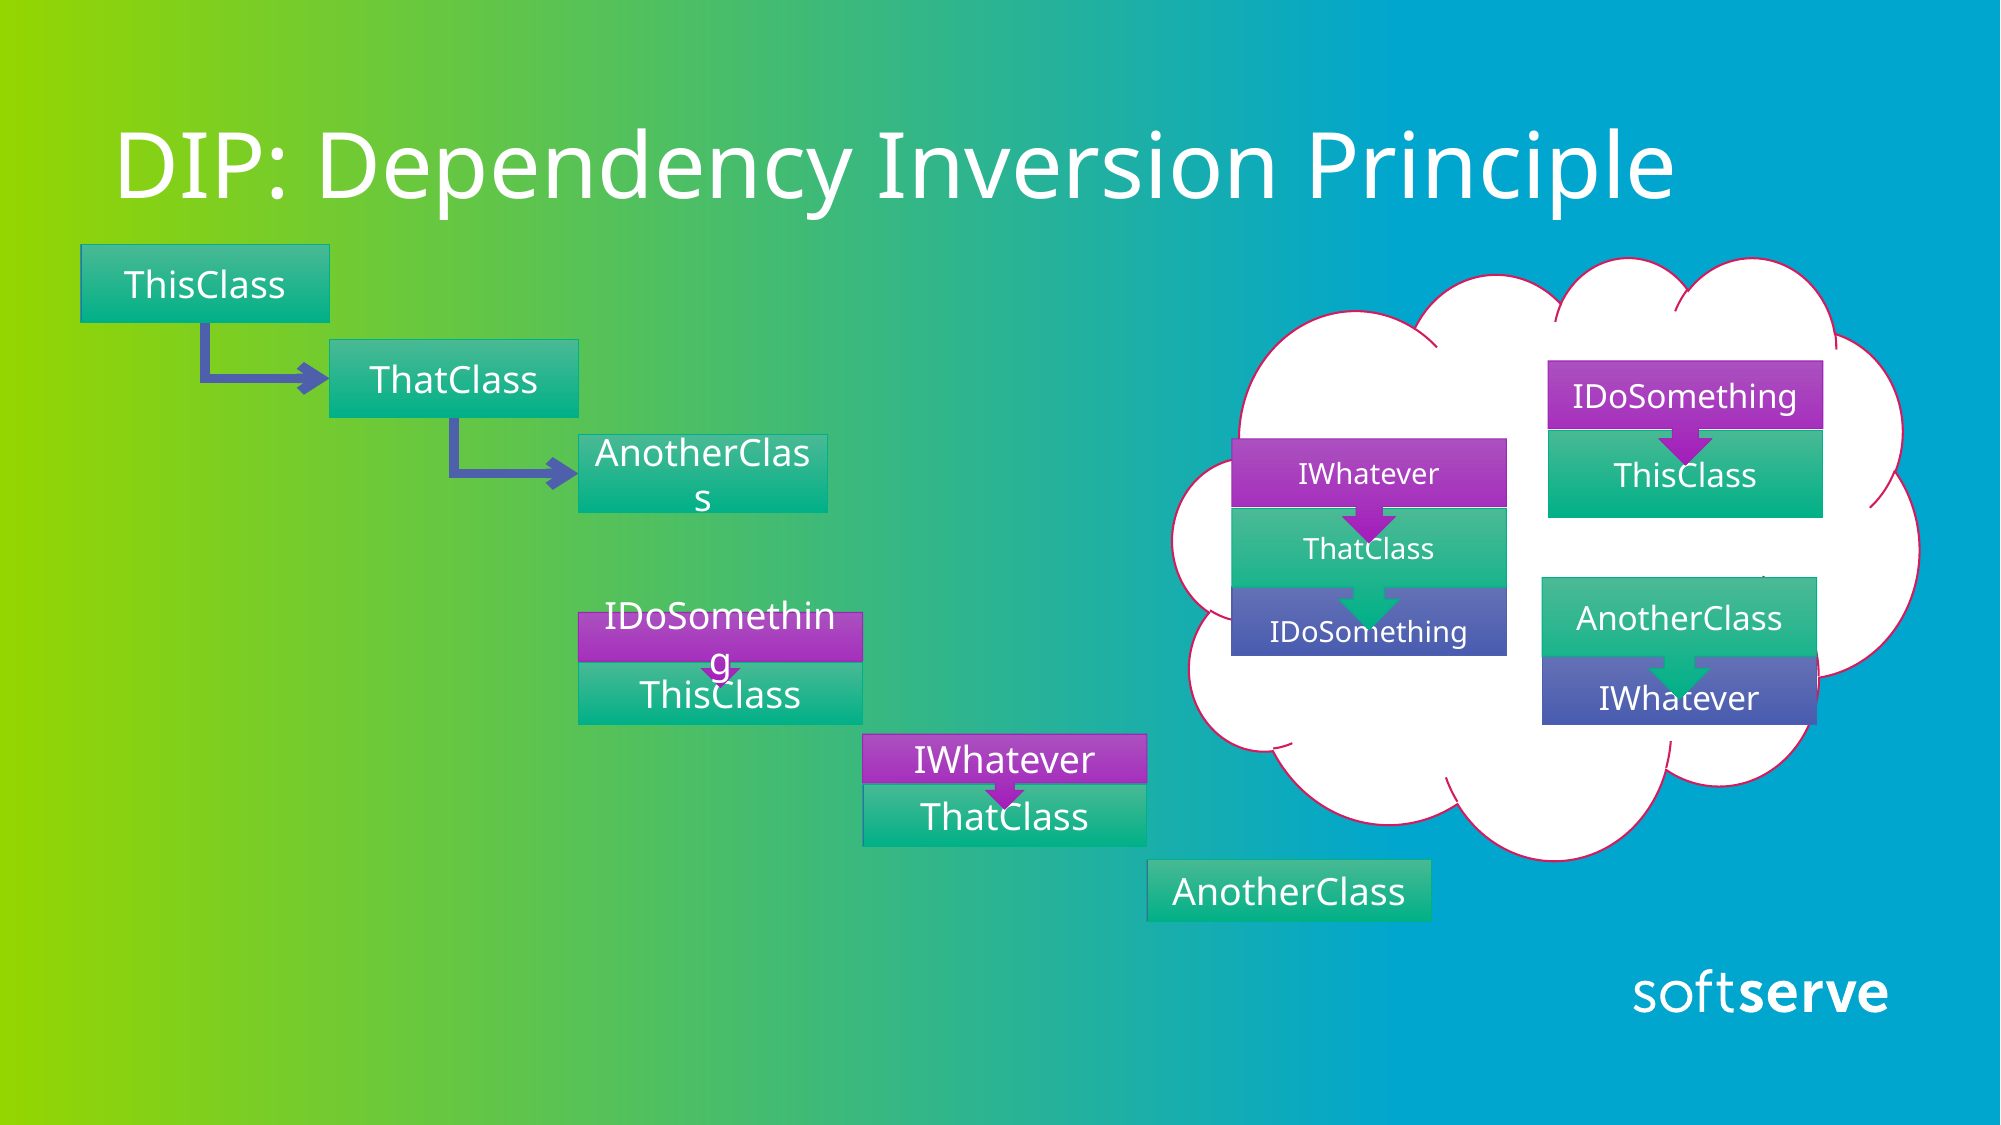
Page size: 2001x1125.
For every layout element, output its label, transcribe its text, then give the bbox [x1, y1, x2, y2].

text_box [578, 612, 1432, 922]
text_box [80, 244, 828, 513]
title DIP: Dependency Inversion Principle [112, 112, 1888, 225]
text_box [1172, 256, 1920, 860]
